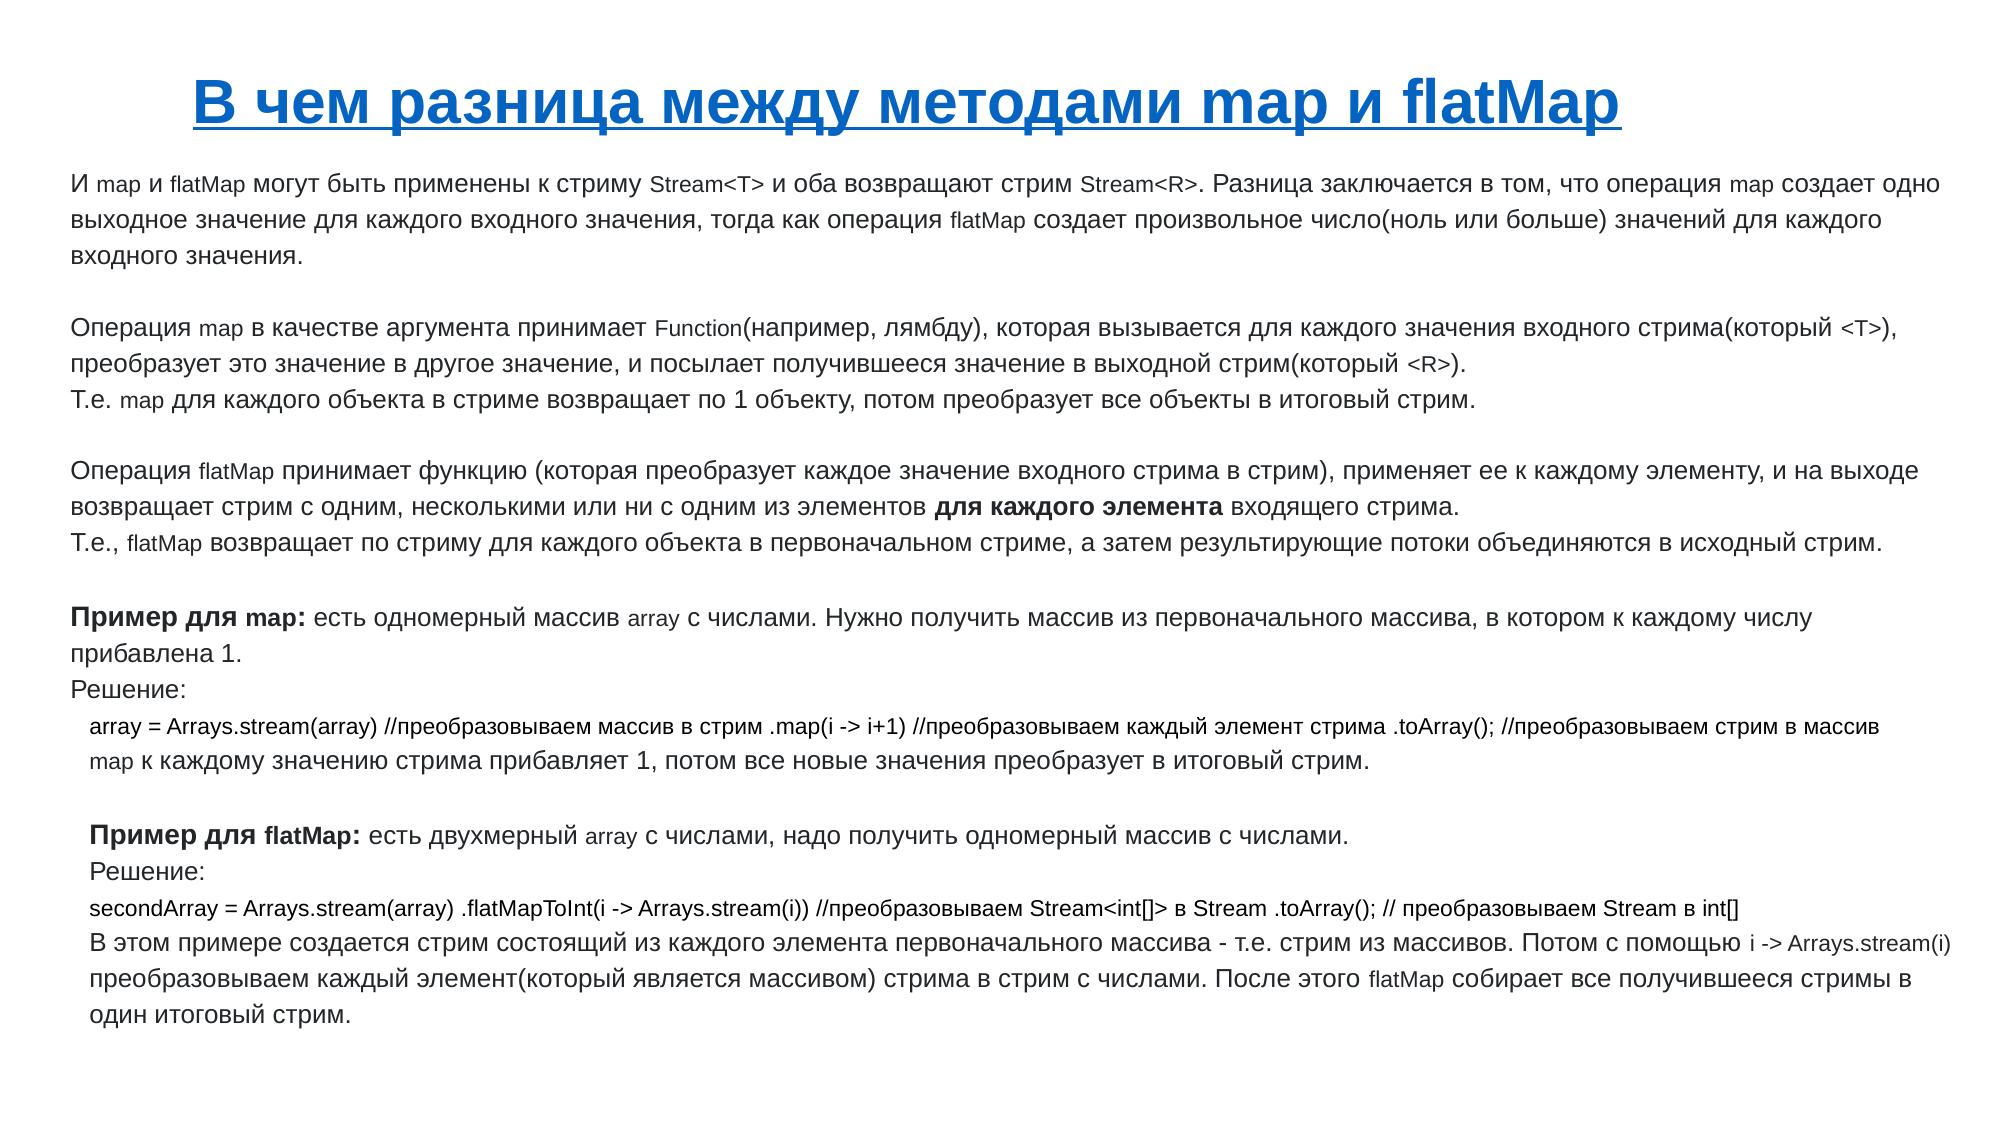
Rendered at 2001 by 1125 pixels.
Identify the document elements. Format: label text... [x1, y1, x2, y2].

text_box И map и flatMap могут быть применены к стриму Stream<T> и оба возвращают стрим Stream<R>. Разница заключается в том, что операция map создает одно выходное значение для каждого входного значения, тогда как операция flatMap создает произвольное число(ноль или больше) значений для каждого входного значения. Операция map в качестве аргумента принимает Function(например, лямбду), которая вызывается для каждого значения входного стрима(который <T>), преобразует это значение в другое значение, и посылает получившееся значение в выходной стрим(который <R>). Т.е. map для каждого объекта в стриме возвращает по 1 объекту, потом преобразует все объекты в итоговый стрим. Операция flatMap принимает функцию (которая преобразует каждое значение входного стрима в стрим), применяет ее к каждому элементу, и на выходе возвращает стрим с одним, несколькими или ни c одним из элементов для каждого элемента входящего стрима. Т.е., flatMap возвращает по стриму для каждого объекта в первоначальном стриме, а затем результирующие потоки объединяются в исходный стрим. Пример для map: есть одномерный массив array с числами. Нужно получить массив из первоначального массива, в котором к каждому числу прибавлена 1. Решение: array = Arrays.stream(array) //преобразовываем массив в стрим .map(i -> i+1) //преобразовываем каждый элемент стрима .toArray(); //преобразовываем стрим в массив map к каждому значению стрима прибавляет 1, потом все новые значения преобразует в итоговый стрим. Пример для flatMap: есть двухмерный array с числами, надо получить одномерный массив с числами. Решение: secondArray = Arrays.stream(array) .flatMapToInt(i -> Arrays.stream(i)) //преобразовываем Stream<int[]> в Stream .toArray(); // преобразовываем Stream в int[] В этом примере создается стрим состоящий из каждого элемента первоначального массива - т.е. стрим из массивов. Потом с помощью i -> Arrays.stream(i) преобразовываем каждый элемент(который является массивом) стрима в стрим с числами. После этого flatMap собирает все получившееся стримы в один итоговый стрим. [55, 154, 1973, 1021]
text_box В чем разница между методами map и flatMap [177, 15, 1753, 154]
